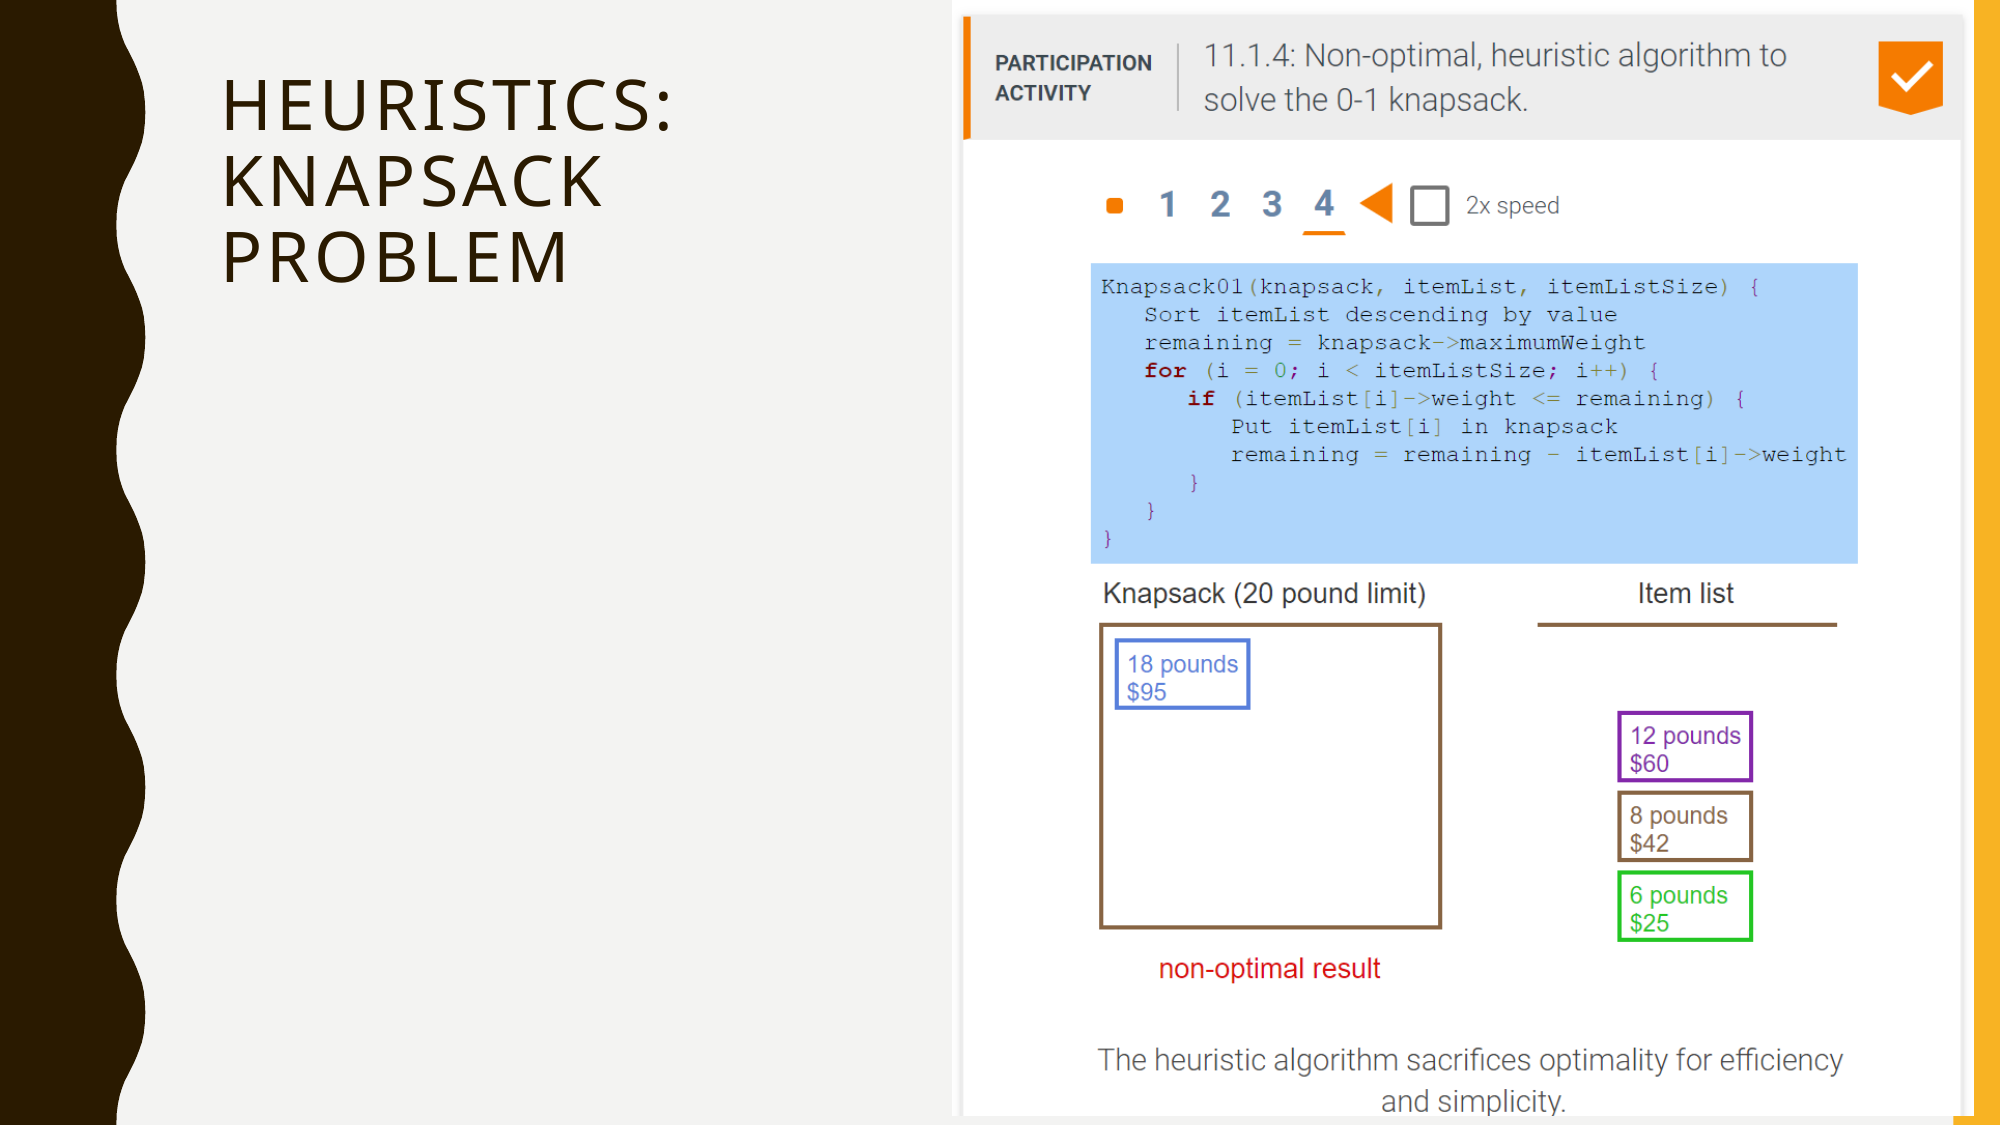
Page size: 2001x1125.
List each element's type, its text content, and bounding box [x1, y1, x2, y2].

title Heuristics: Knapsack Problem [205, 62, 952, 308]
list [952, 0, 1974, 1116]
